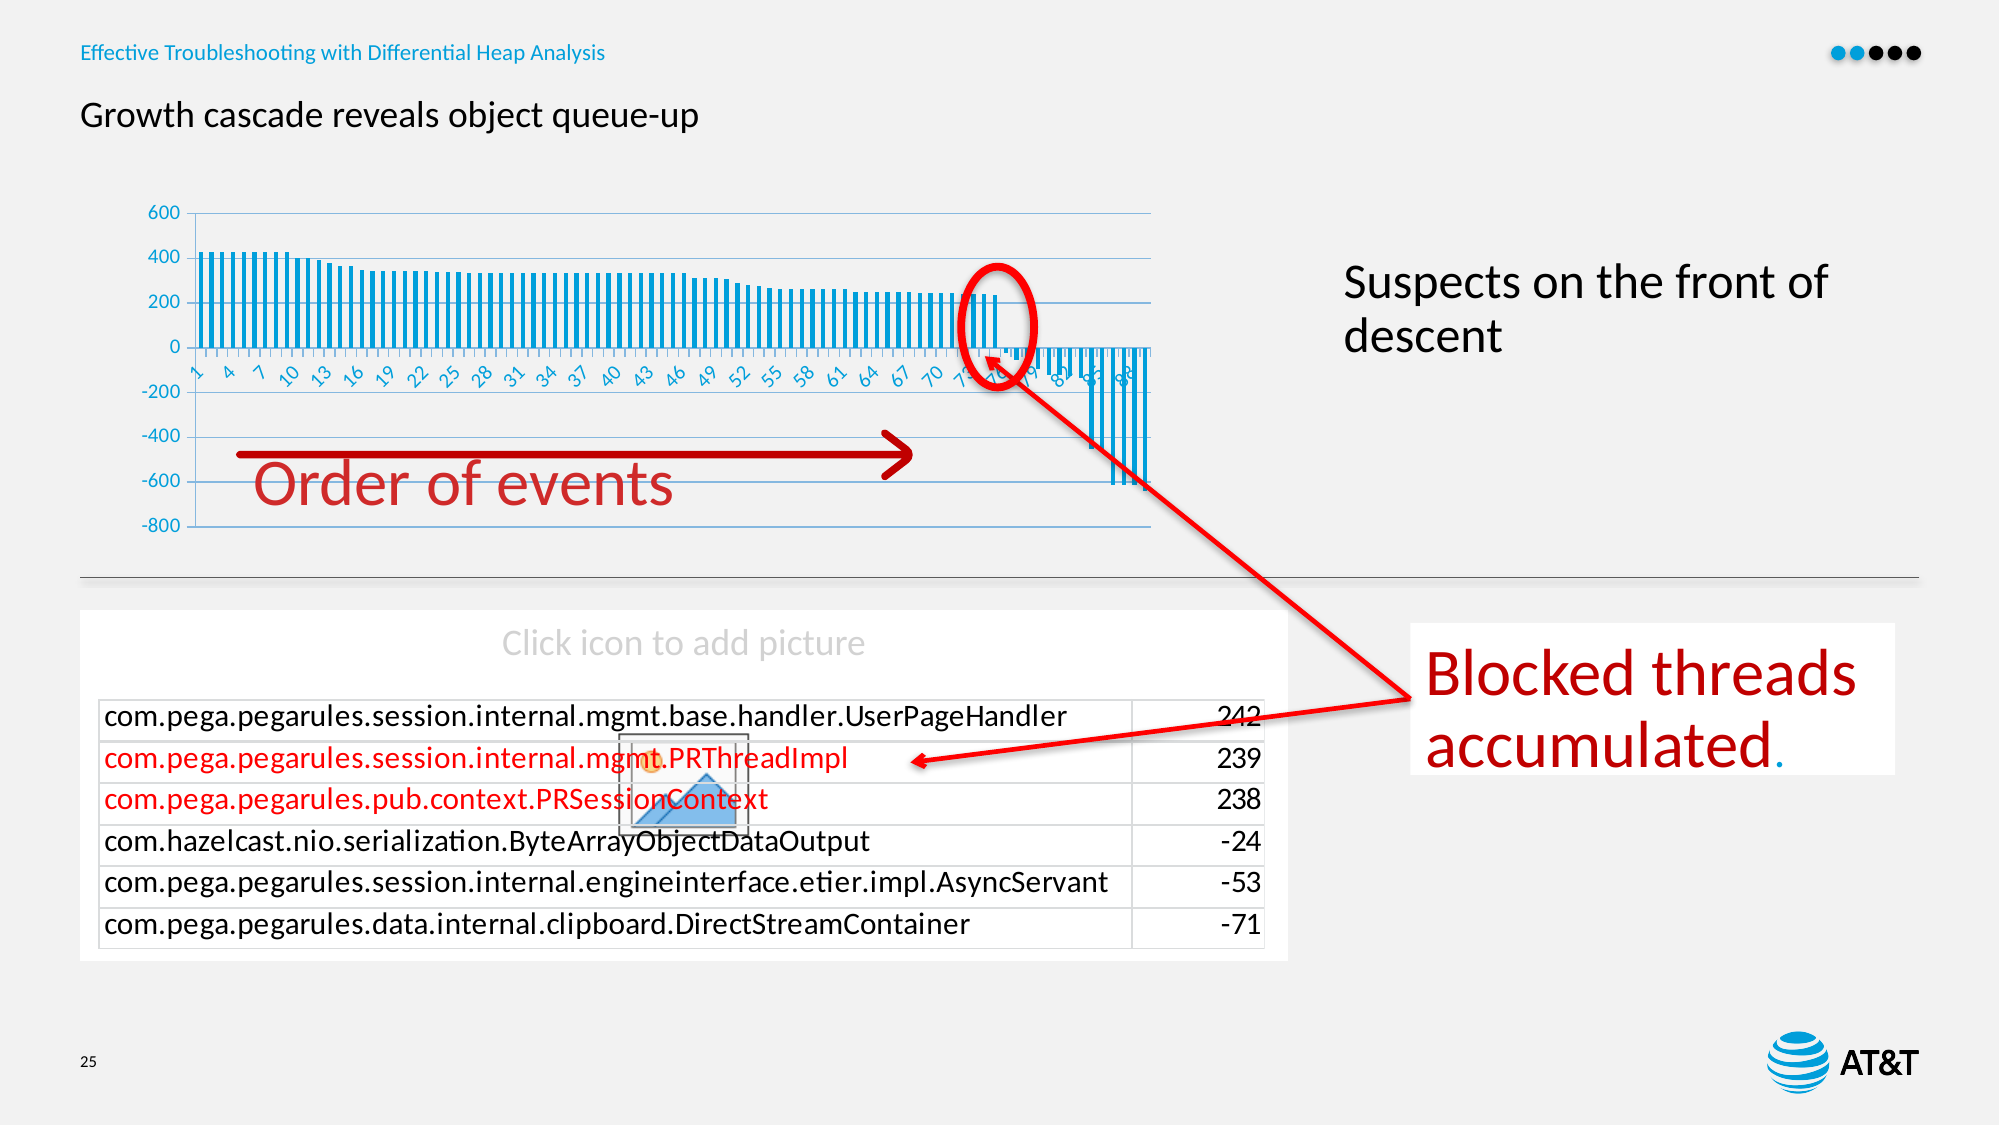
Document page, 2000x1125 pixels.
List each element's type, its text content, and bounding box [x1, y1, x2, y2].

chart [81, 195, 1288, 546]
text_box [1849, 44, 1866, 62]
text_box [97, 698, 1267, 951]
text_box [1830, 44, 1847, 62]
title Growth cascade reveals object queue-up [80, 85, 1919, 142]
text_box [1906, 44, 1922, 62]
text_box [910, 698, 1411, 763]
text_box [1887, 44, 1904, 62]
list Suspects on the front of descent [1343, 187, 1884, 373]
picture [1735, 1000, 1950, 1125]
list Blocked threads accumulated. [1410, 622, 1896, 775]
picture [80, 610, 1289, 961]
slide_number 25 [80, 1049, 129, 1087]
text_box [1868, 44, 1885, 62]
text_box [984, 356, 1411, 700]
